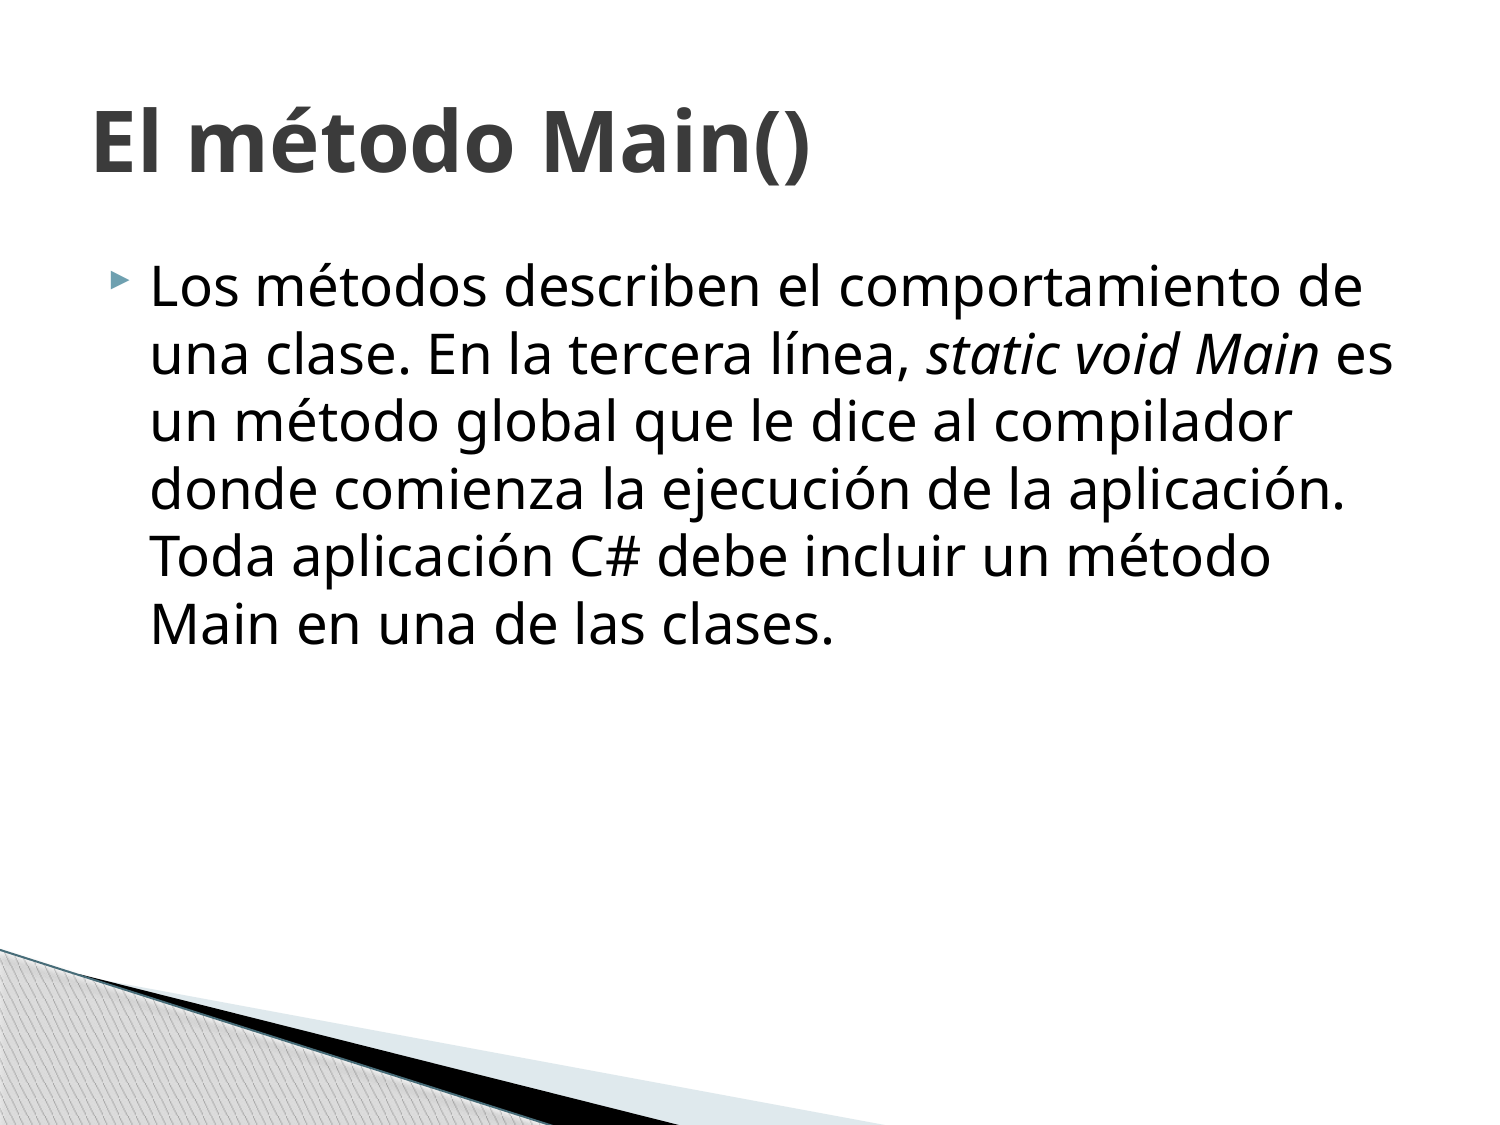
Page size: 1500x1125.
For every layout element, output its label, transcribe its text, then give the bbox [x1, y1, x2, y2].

title El método Main() [75, 45, 1425, 233]
list Los métodos describen el comportamiento de una clase. En la tercera línea, static void Main es un método global que le dice al compilador donde comienza la ejecución de la aplicación. Toda aplicación C# debe incluir un método Main en una de las clases. [75, 243, 1425, 986]
